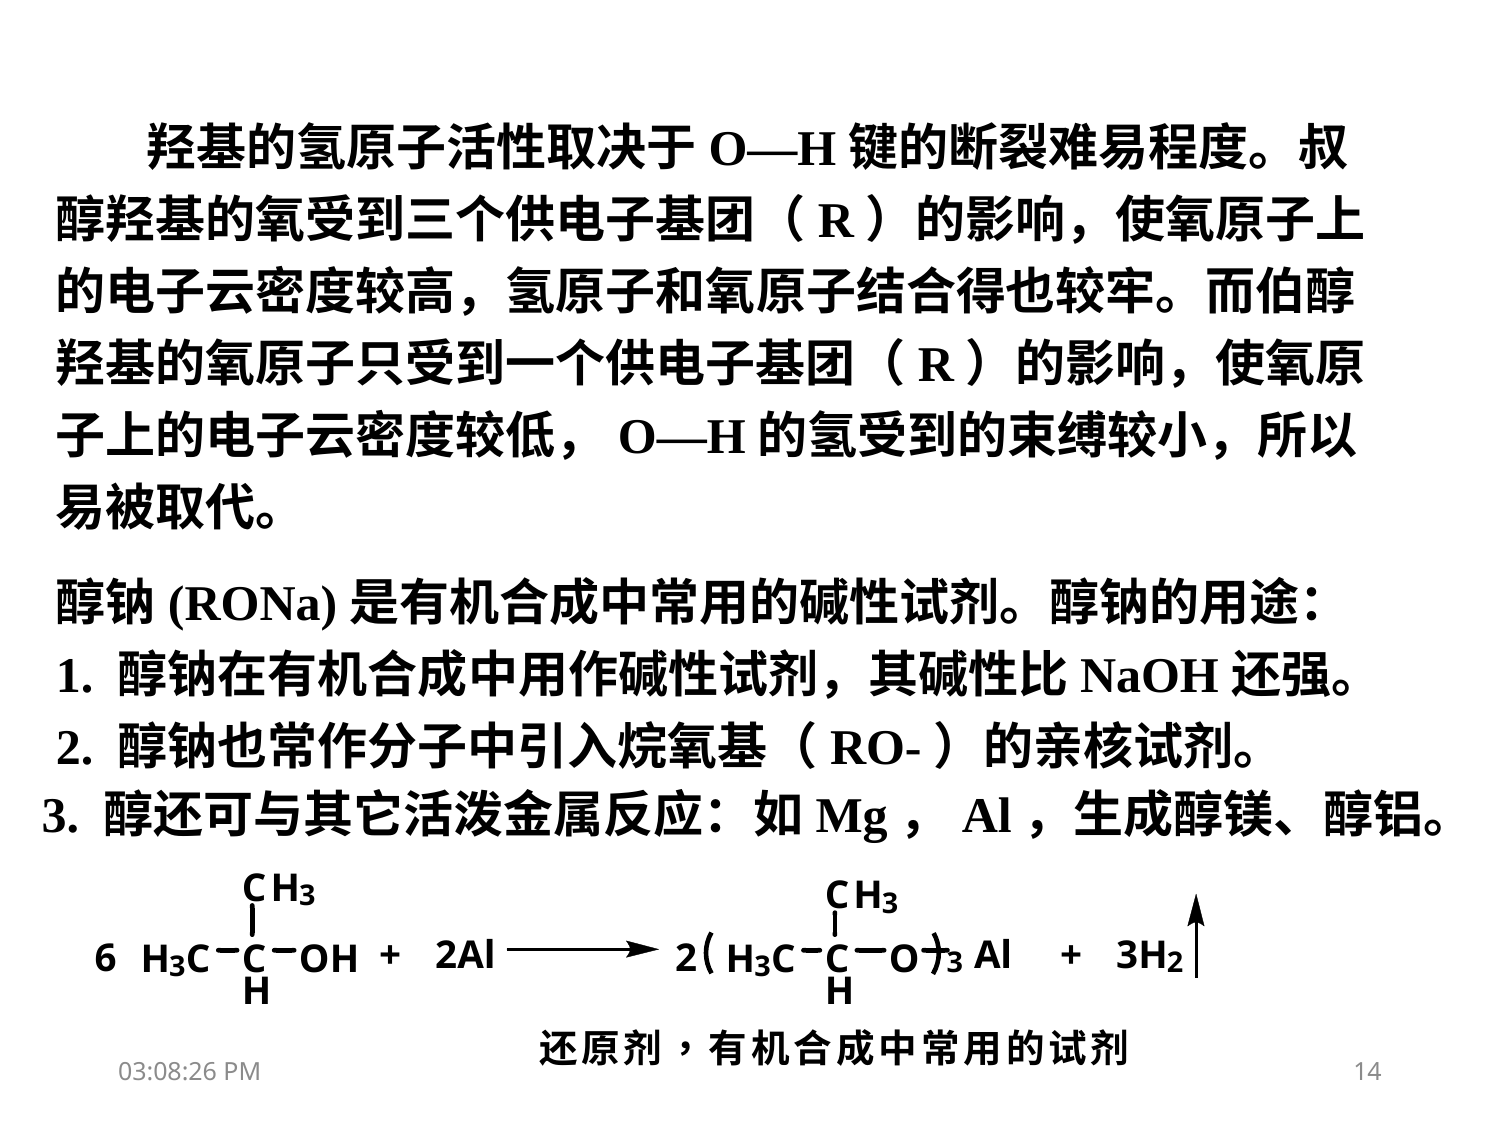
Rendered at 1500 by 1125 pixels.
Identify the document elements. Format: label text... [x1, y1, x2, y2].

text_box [88, 869, 1211, 1075]
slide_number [103, 1075, 441, 1103]
slide_number 14 [1059, 1042, 1397, 1103]
text_box 醇钠(RONa)是有机合成中常用的碱性试剂。醇钠的用途： 1. 醇钠在有机合成中用作碱性试剂，其碱性比NaOH还强。 2. 醇钠也常作分子中引入烷氧基（RO-）的亲核试剂。 [41, 550, 1400, 775]
text_box 羟基的氢原子活性取决于O—H键的断裂难易程度。叔醇羟基的氧受到三个供电子基团（R）的影响，使氧原子上的电子云密度较高，氢原子和氧原子结合得也较牢。而伯醇羟基的氧原子只受到一个供电子基团（R）的影响，使氧原子上的电子云密度较低，O—H的氢受到的束缚较小，所以易被取代。 [41, 95, 1394, 543]
text_box 3. 醇还可与其它活泼金属反应：如Mg，Al，生成醇镁、醇铝。 [26, 775, 1489, 851]
